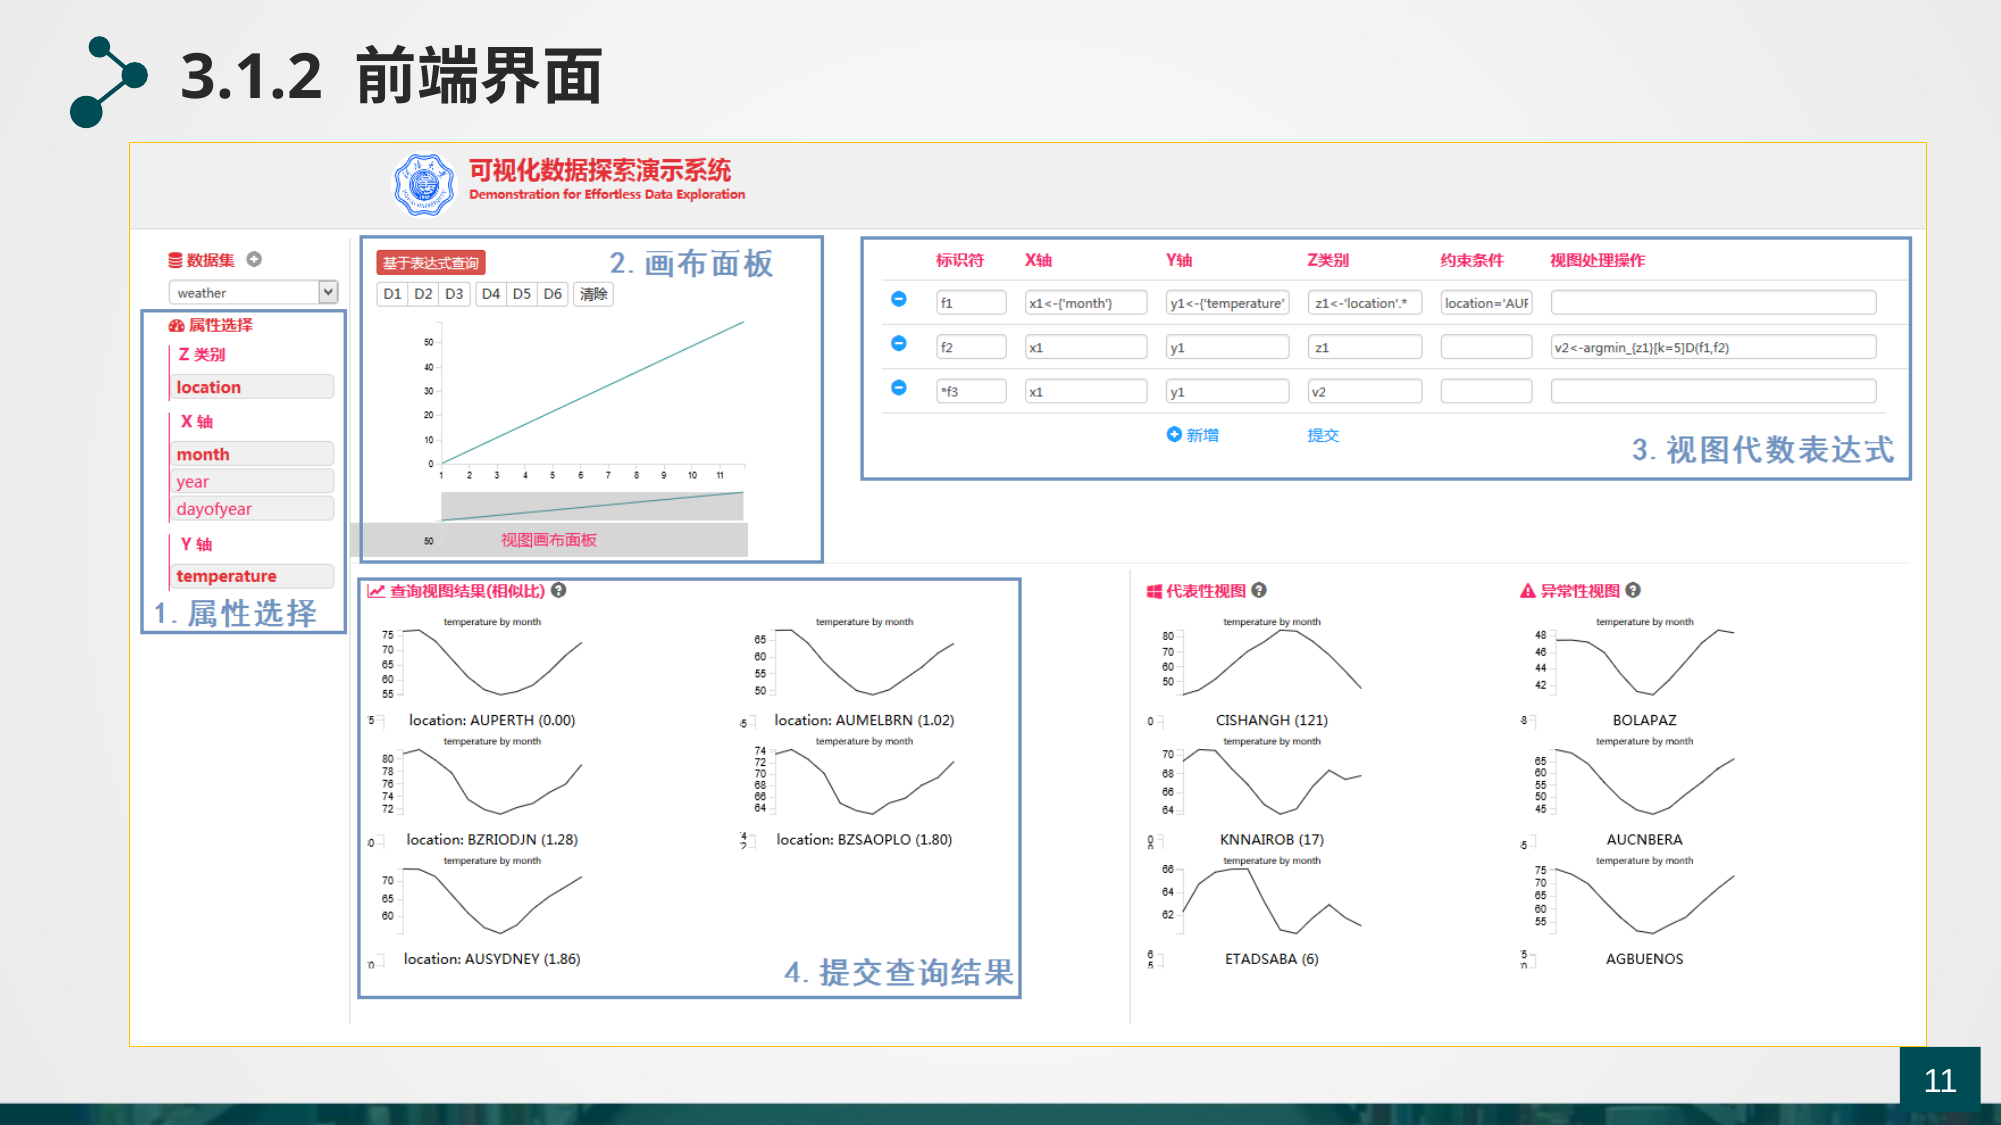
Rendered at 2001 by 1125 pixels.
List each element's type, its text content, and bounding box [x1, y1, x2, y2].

picture [0, 0, 2001, 1125]
text_box [70, 36, 148, 129]
text_box 3.1.2 前端界面 [166, 28, 800, 119]
